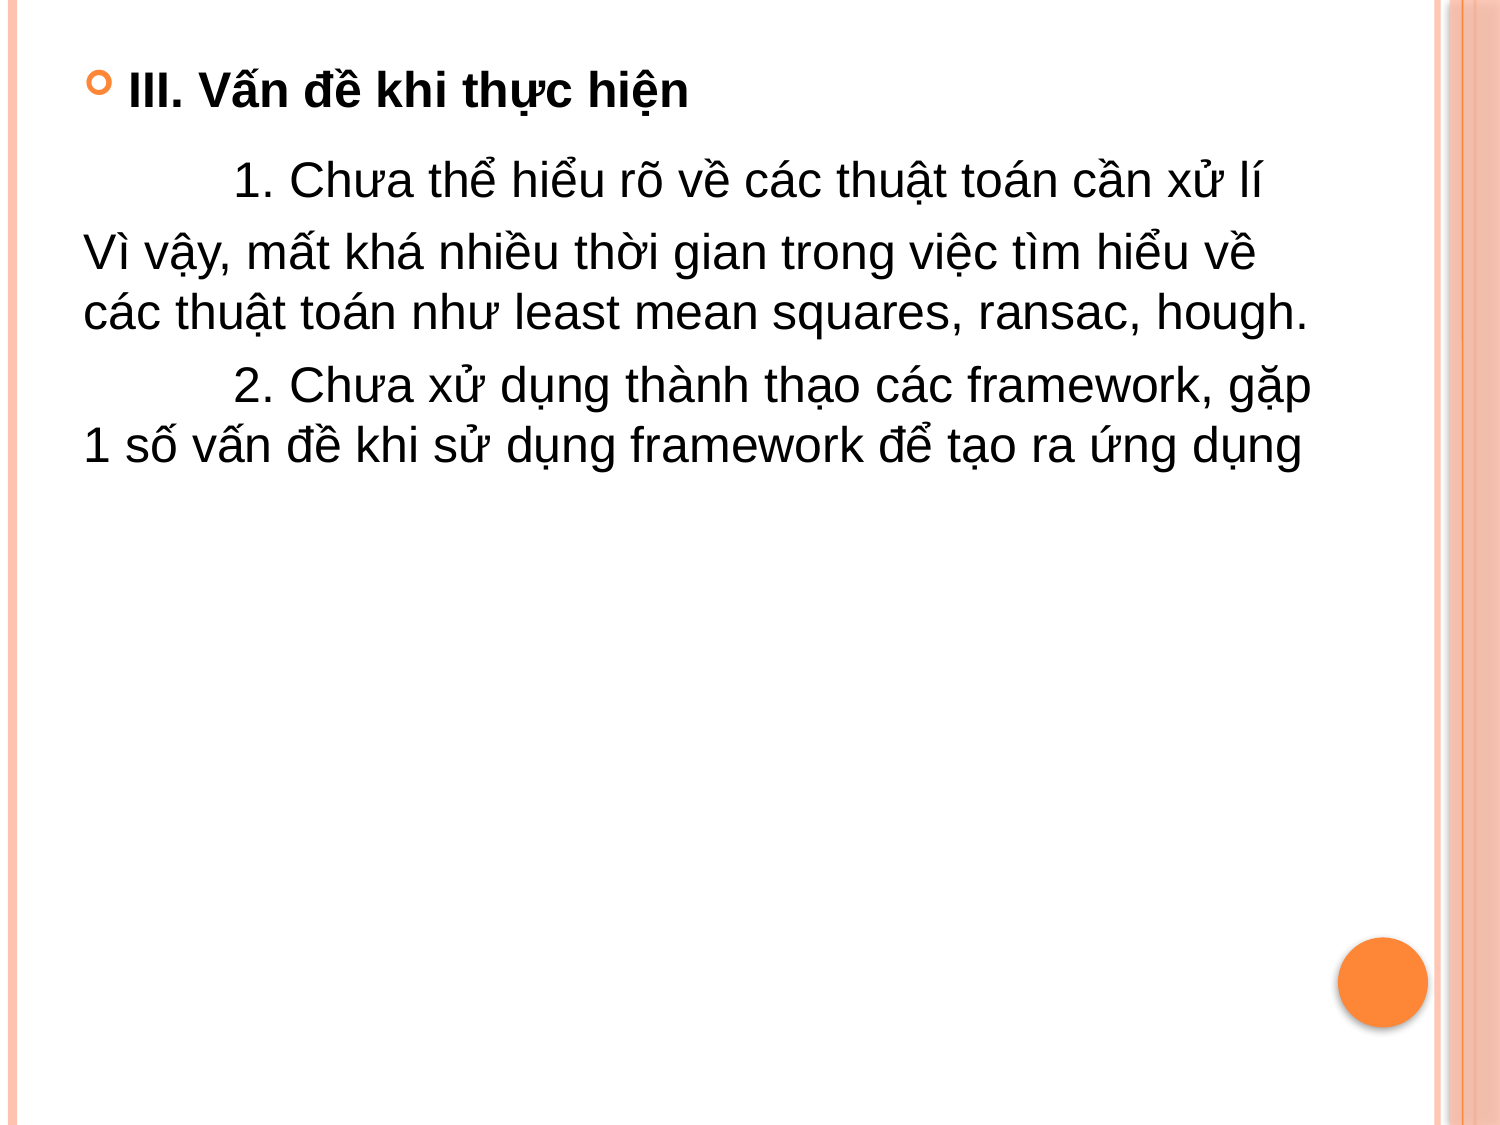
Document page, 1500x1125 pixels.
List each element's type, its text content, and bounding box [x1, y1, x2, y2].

text_box 1. Chưa thể hiểu rõ về các thuật toán cần xử lí Vì vậy, mất khá nhiều thời gian trong việc tìm hiểu về các thuật toán như least mean squares, ransac, hough. 2. Chưa xử dụng thành thạo các framework, gặp 1 số vấn đề khi sử dụng framework để tạo ra ứng dụng [69, 139, 1344, 488]
text_box III. Vấn đề khi thực hiện [69, 49, 744, 138]
